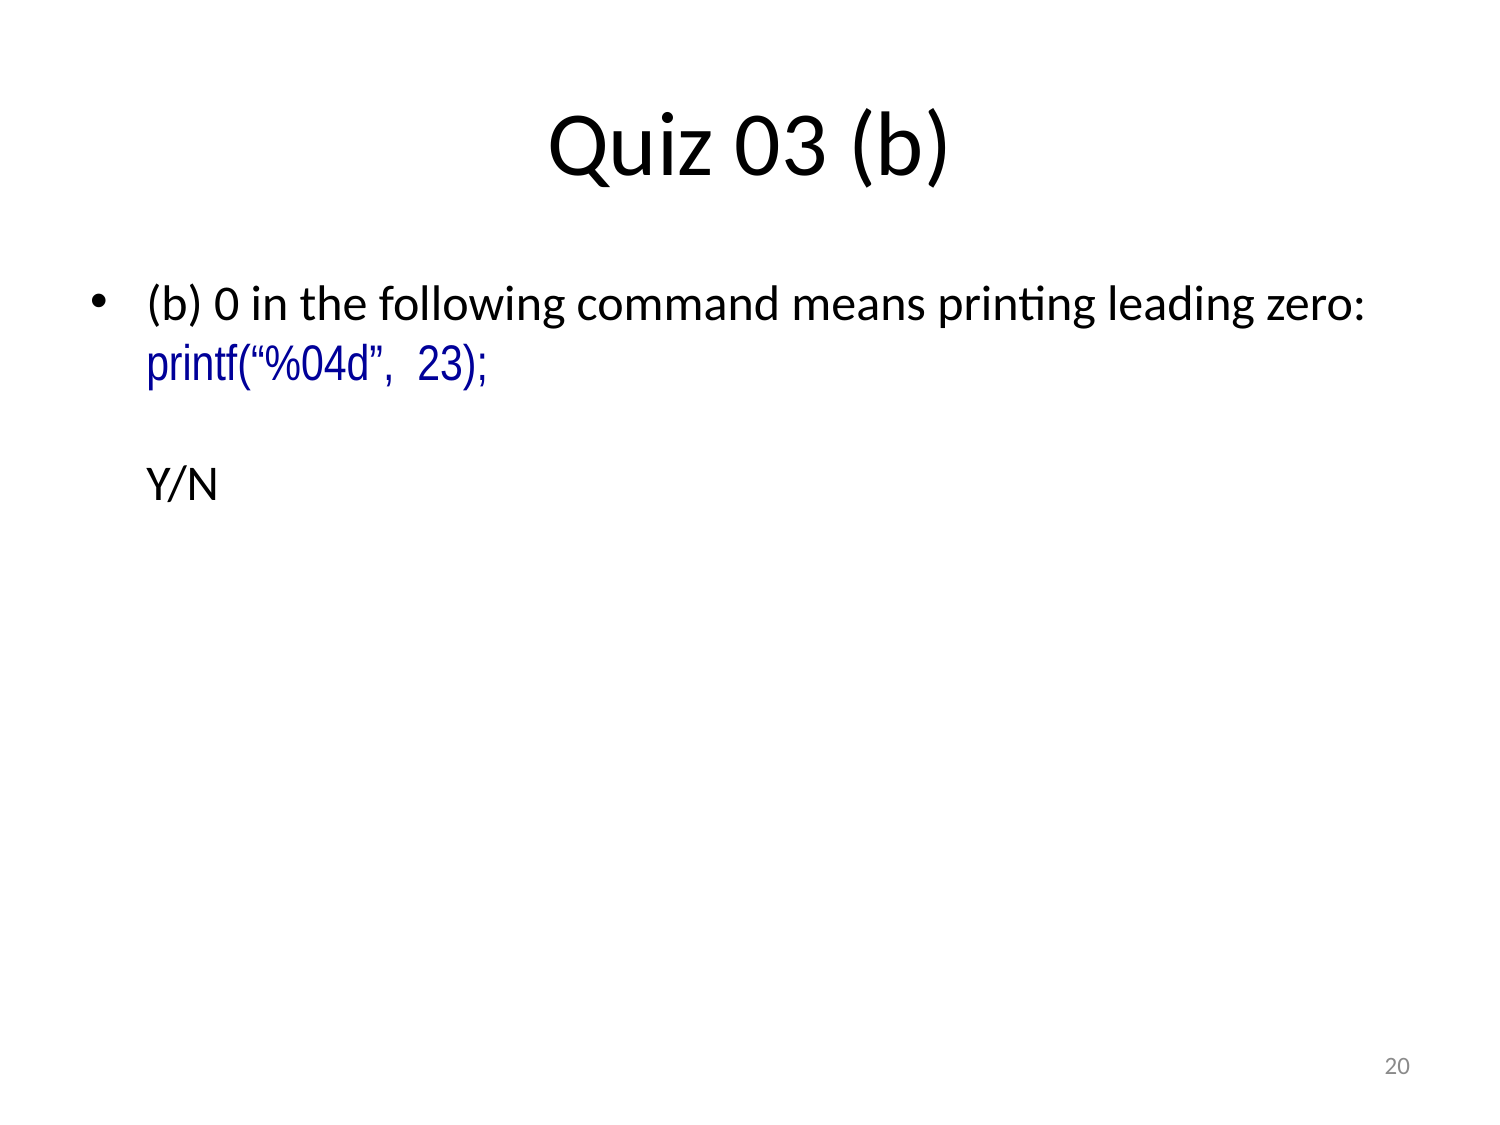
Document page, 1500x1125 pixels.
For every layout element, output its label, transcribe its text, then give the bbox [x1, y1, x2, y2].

title Quiz 03 (b) [75, 45, 1425, 233]
list (b) 0 in the following command means printing leading zero: printf(“%04d”, 23); Y/N [75, 262, 1425, 1005]
slide_number 20 [1287, 1034, 1425, 1095]
